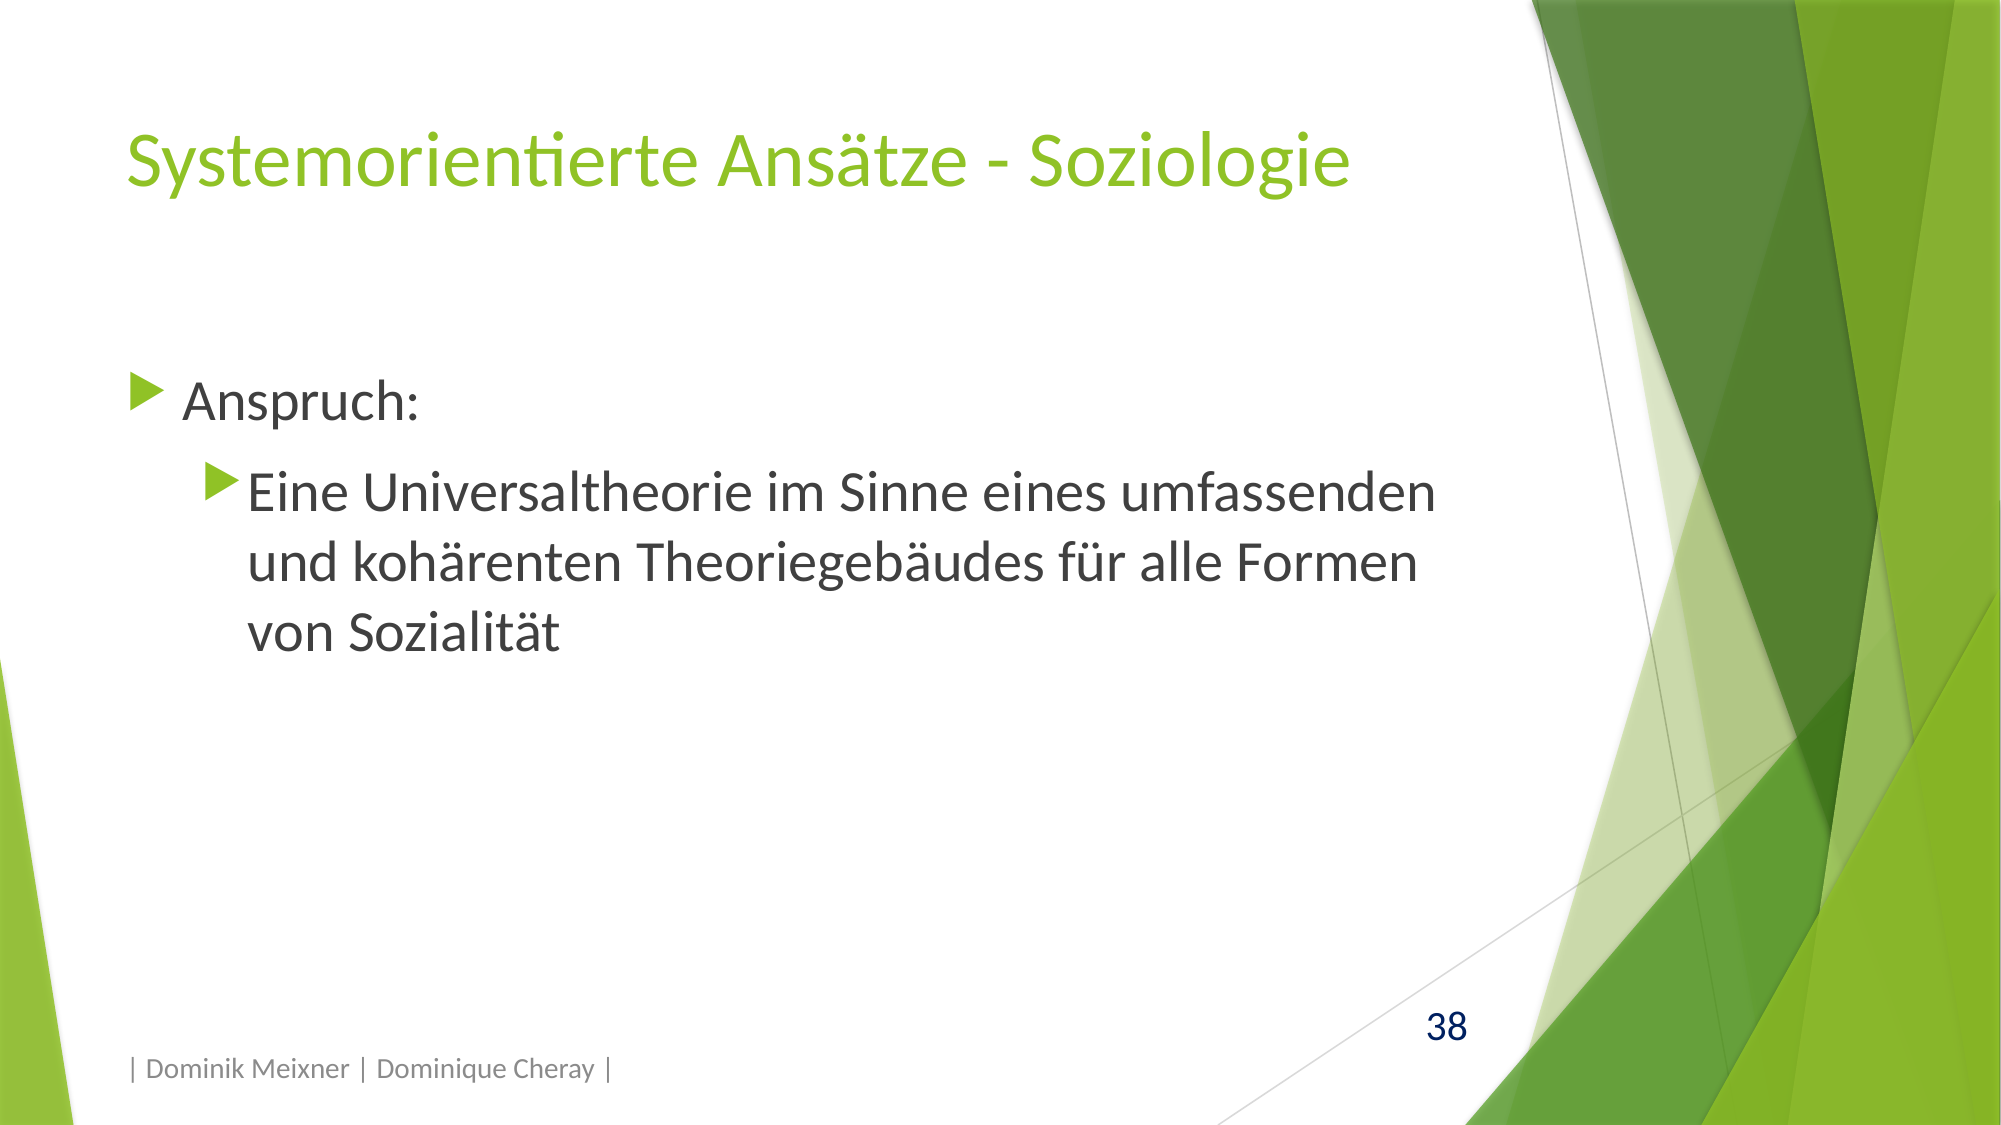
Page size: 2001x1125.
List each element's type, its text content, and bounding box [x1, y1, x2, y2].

footer | Dominik Meixner | Dominique Cheray | [111, 1036, 1145, 1097]
title Systemorientierte Ansätze - Soziologie [111, 99, 1522, 317]
list Anspruch: Eine Universaltheorie im Sinne eines umfassenden und kohärenten Theoriegebäudes für alle Formen von Sozialität [111, 354, 1522, 992]
